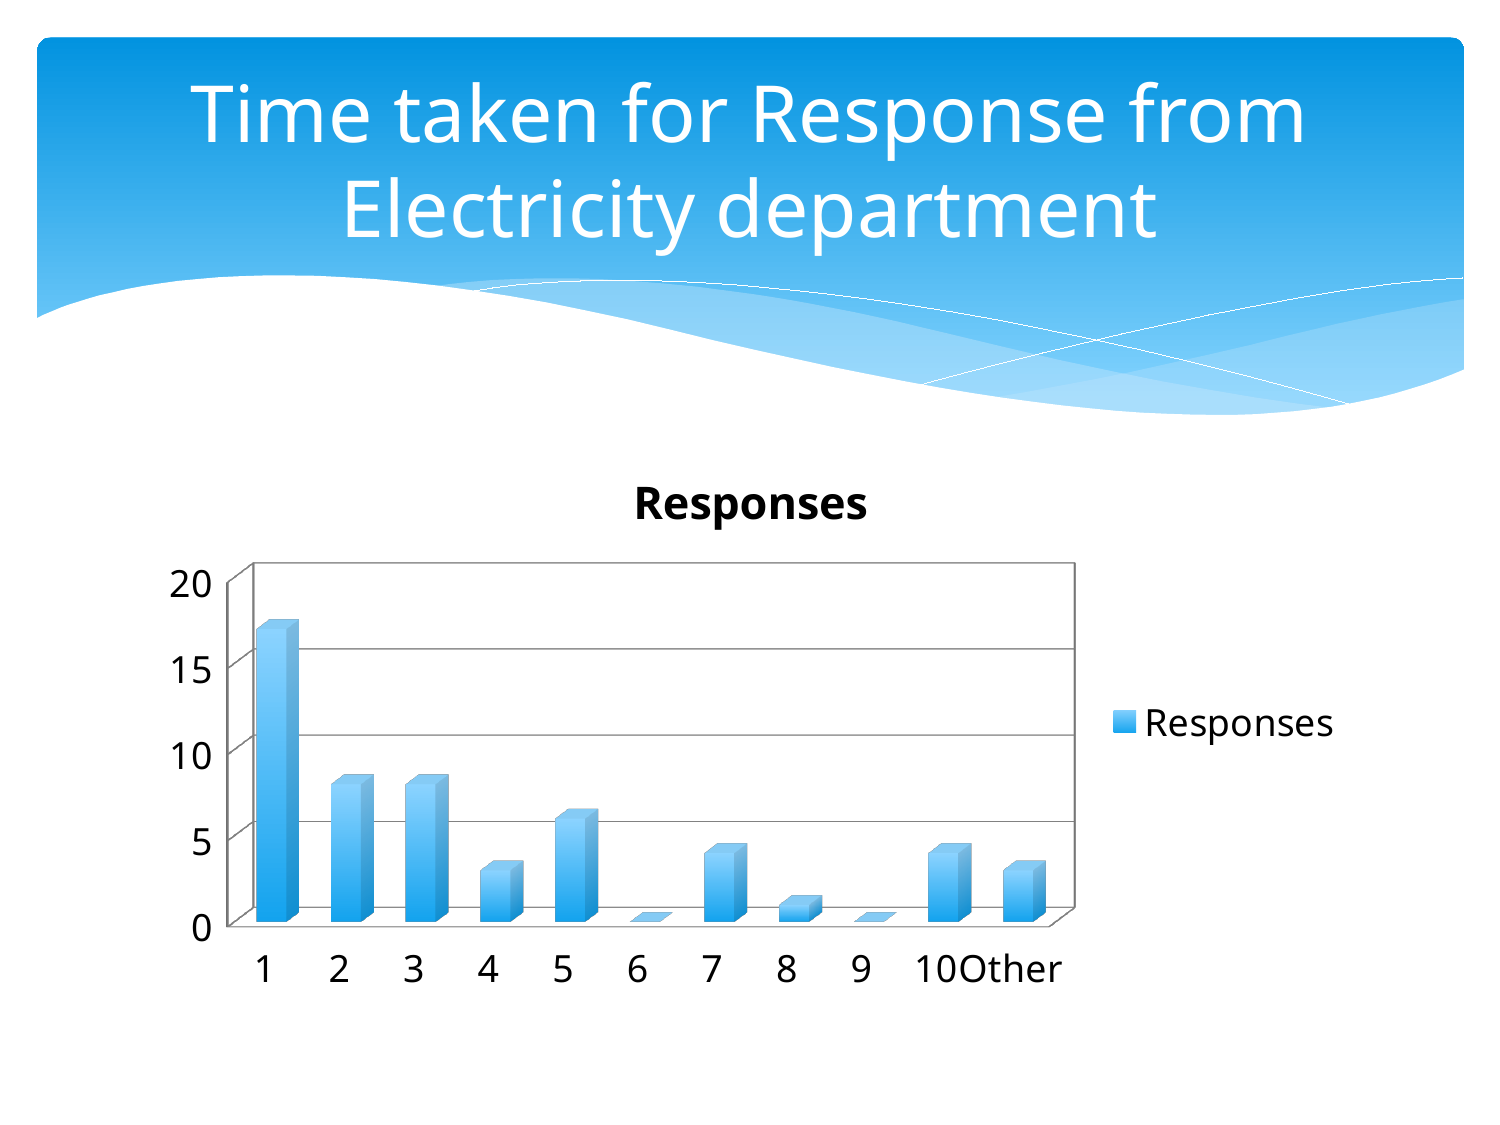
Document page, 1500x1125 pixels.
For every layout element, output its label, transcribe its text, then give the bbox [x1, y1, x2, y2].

chart [142, 438, 1359, 1006]
title Time taken for Response from Electricity department [75, 55, 1425, 261]
